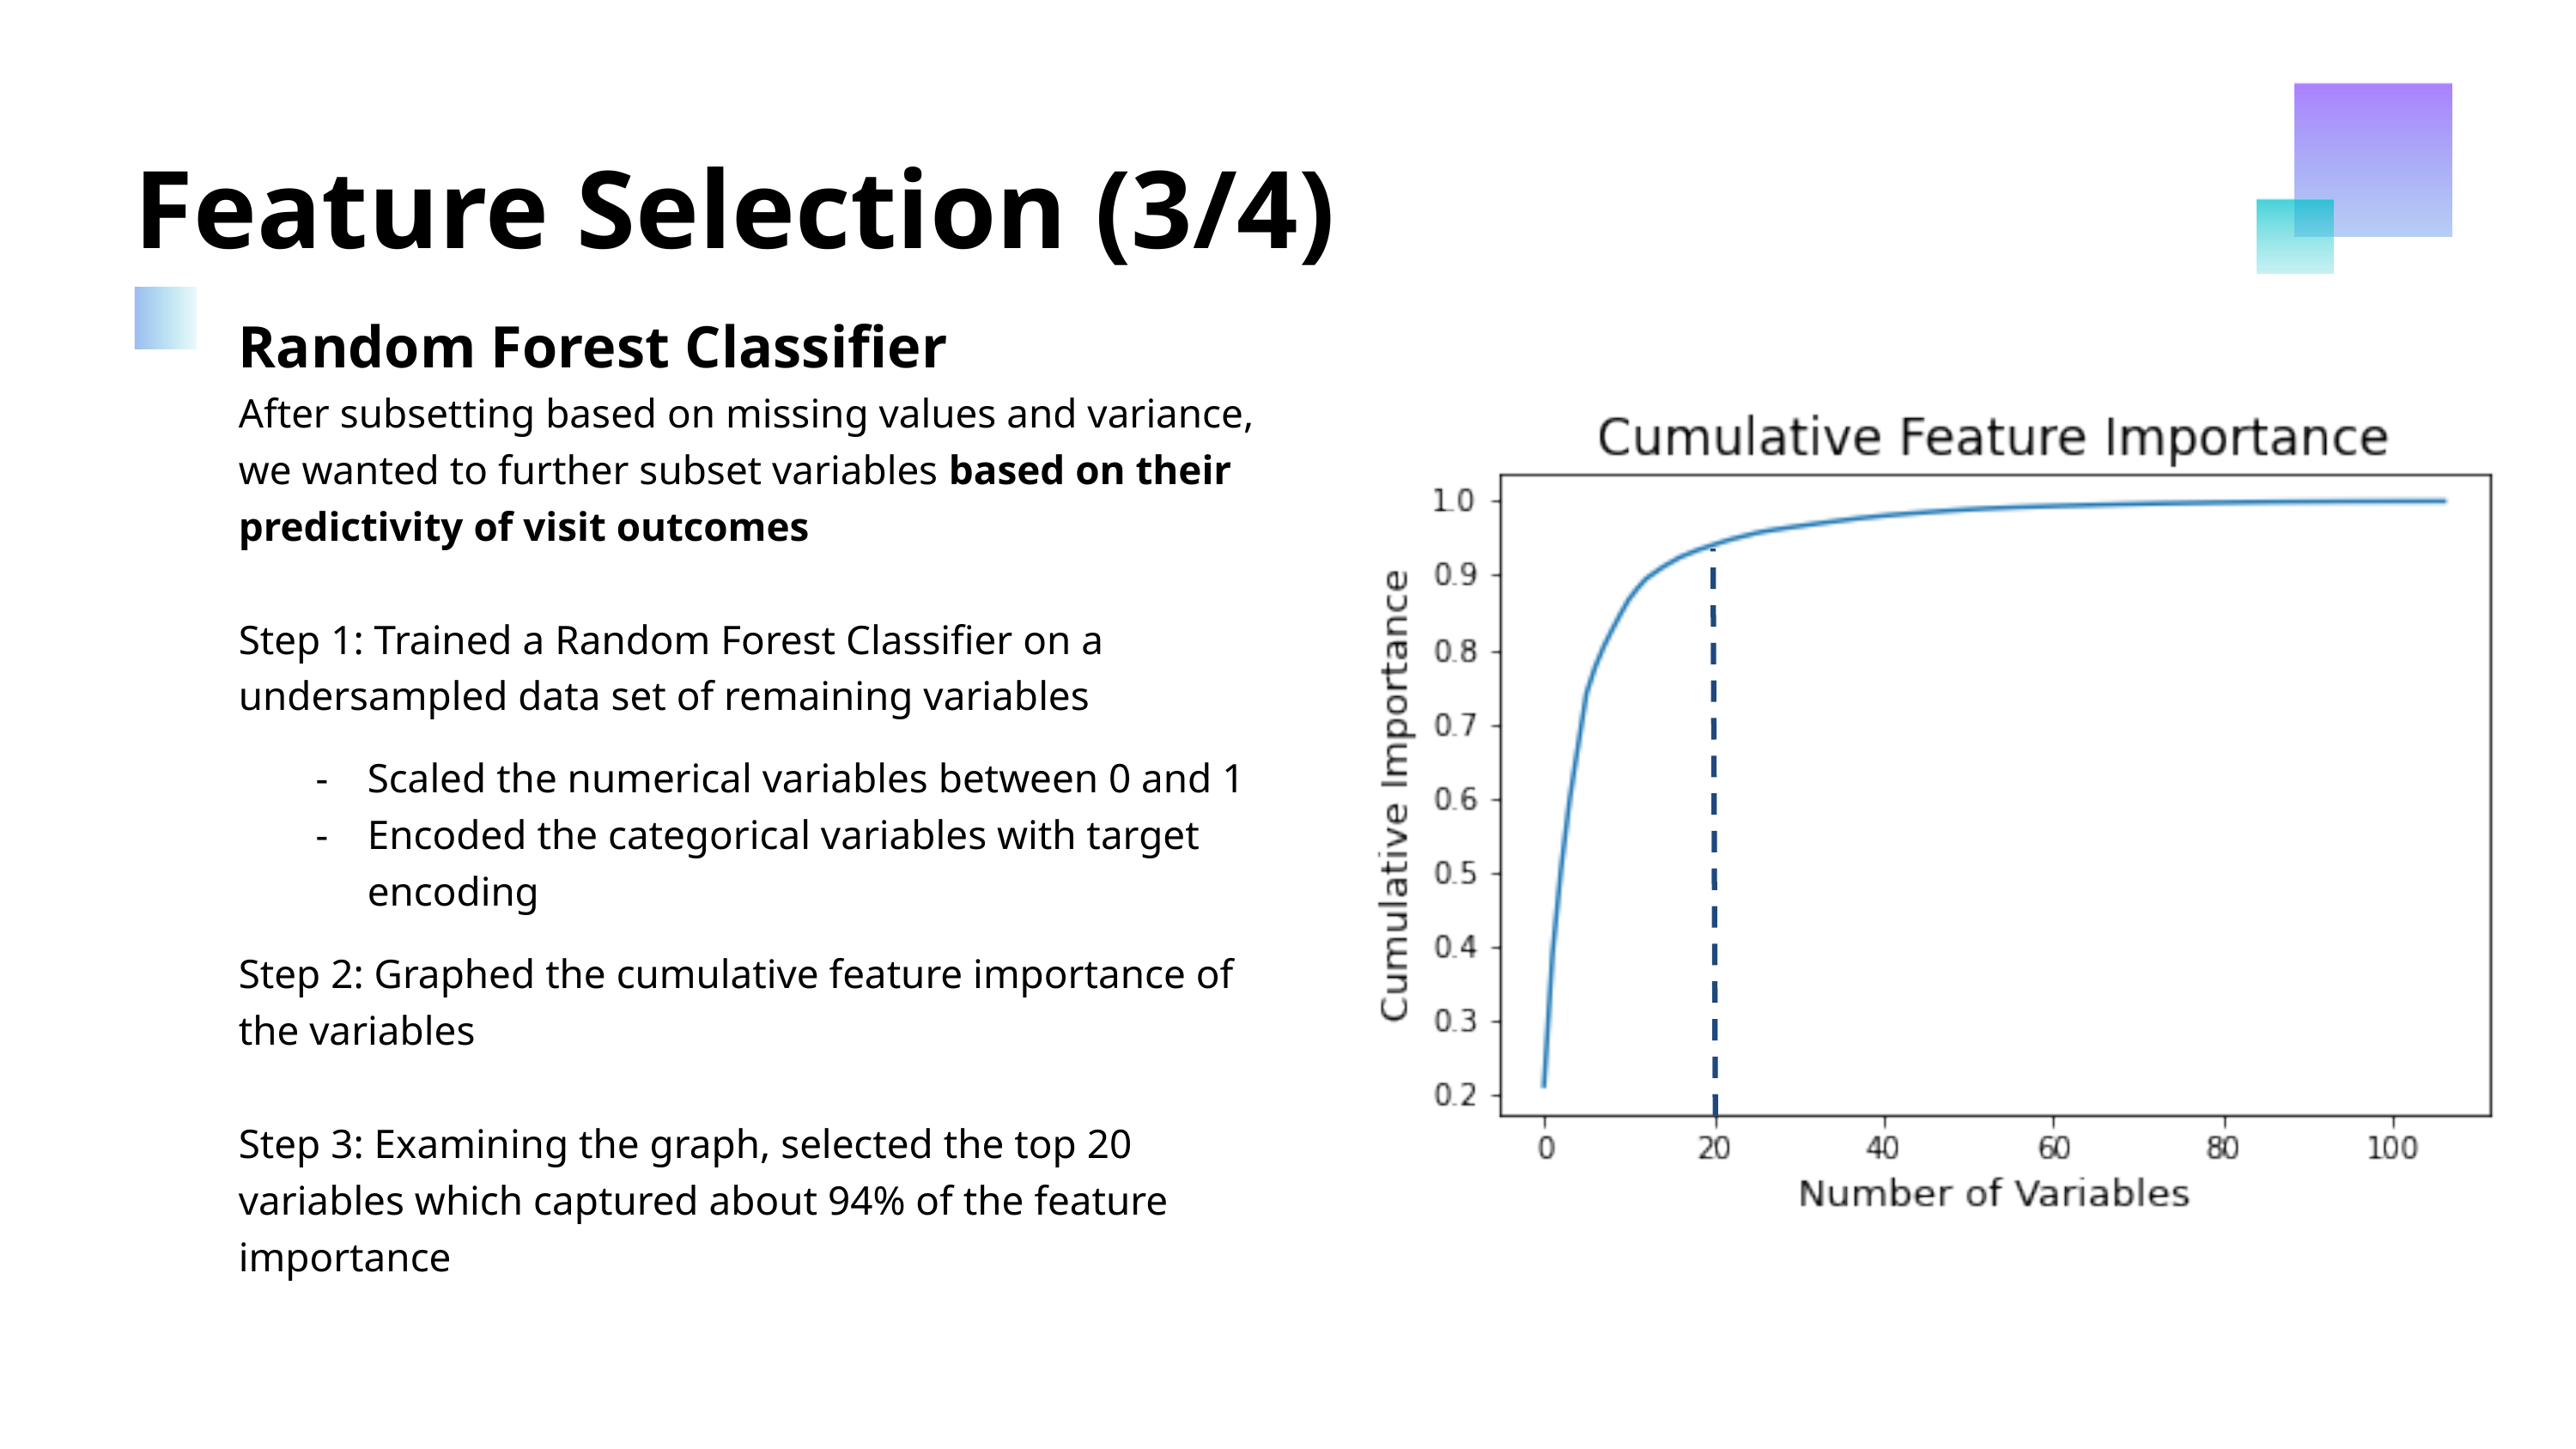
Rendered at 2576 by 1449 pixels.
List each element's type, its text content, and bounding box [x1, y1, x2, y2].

text_box Feature Selection (3/4) [134, 115, 2006, 270]
text_box Random Forest Classifier After subsetting based on missing values and variance, we wanted to further subset variables based on their predictivity of visit outcomes Step 1: Trained a Random Forest Classifier on a undersampled data set of remaining variables Scaled the numerical variables between 0 and 1 Encoded the categorical variables with target encoding Step 2: Graphed the cumulative feature importance of the variables Step 3: Examining the graph, selected the top 20 variables which captured about 94% of the feature importance [238, 286, 1289, 1280]
picture [1340, 370, 2548, 1210]
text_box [1712, 548, 1716, 1116]
picture [134, 287, 197, 349]
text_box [2256, 82, 2452, 275]
